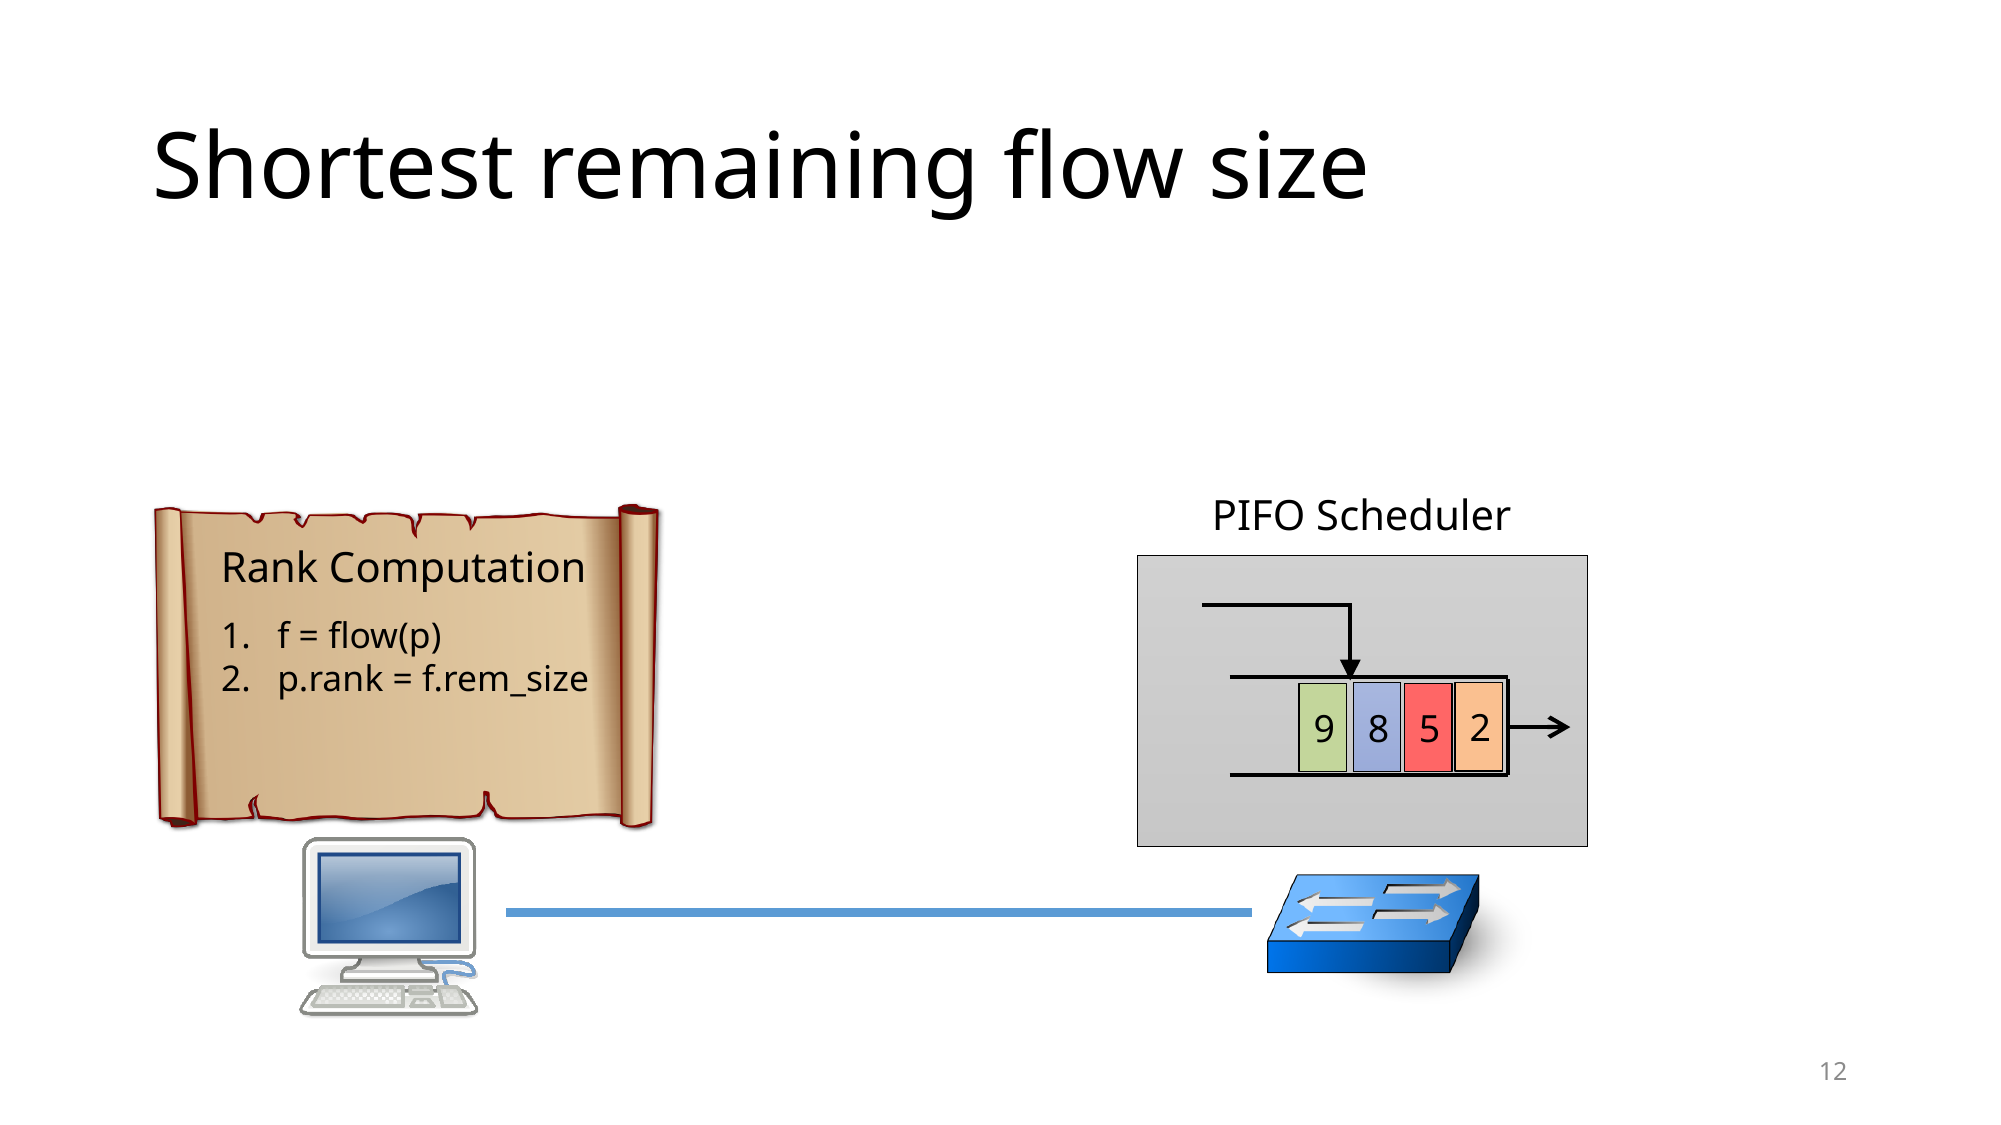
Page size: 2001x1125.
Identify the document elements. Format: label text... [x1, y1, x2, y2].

slide_number 12 [1412, 1042, 1863, 1103]
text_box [1137, 481, 1588, 847]
title Shortest remaining flow size [137, 59, 1863, 278]
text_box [298, 837, 1252, 1019]
picture [1267, 847, 1532, 1004]
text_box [149, 501, 665, 833]
